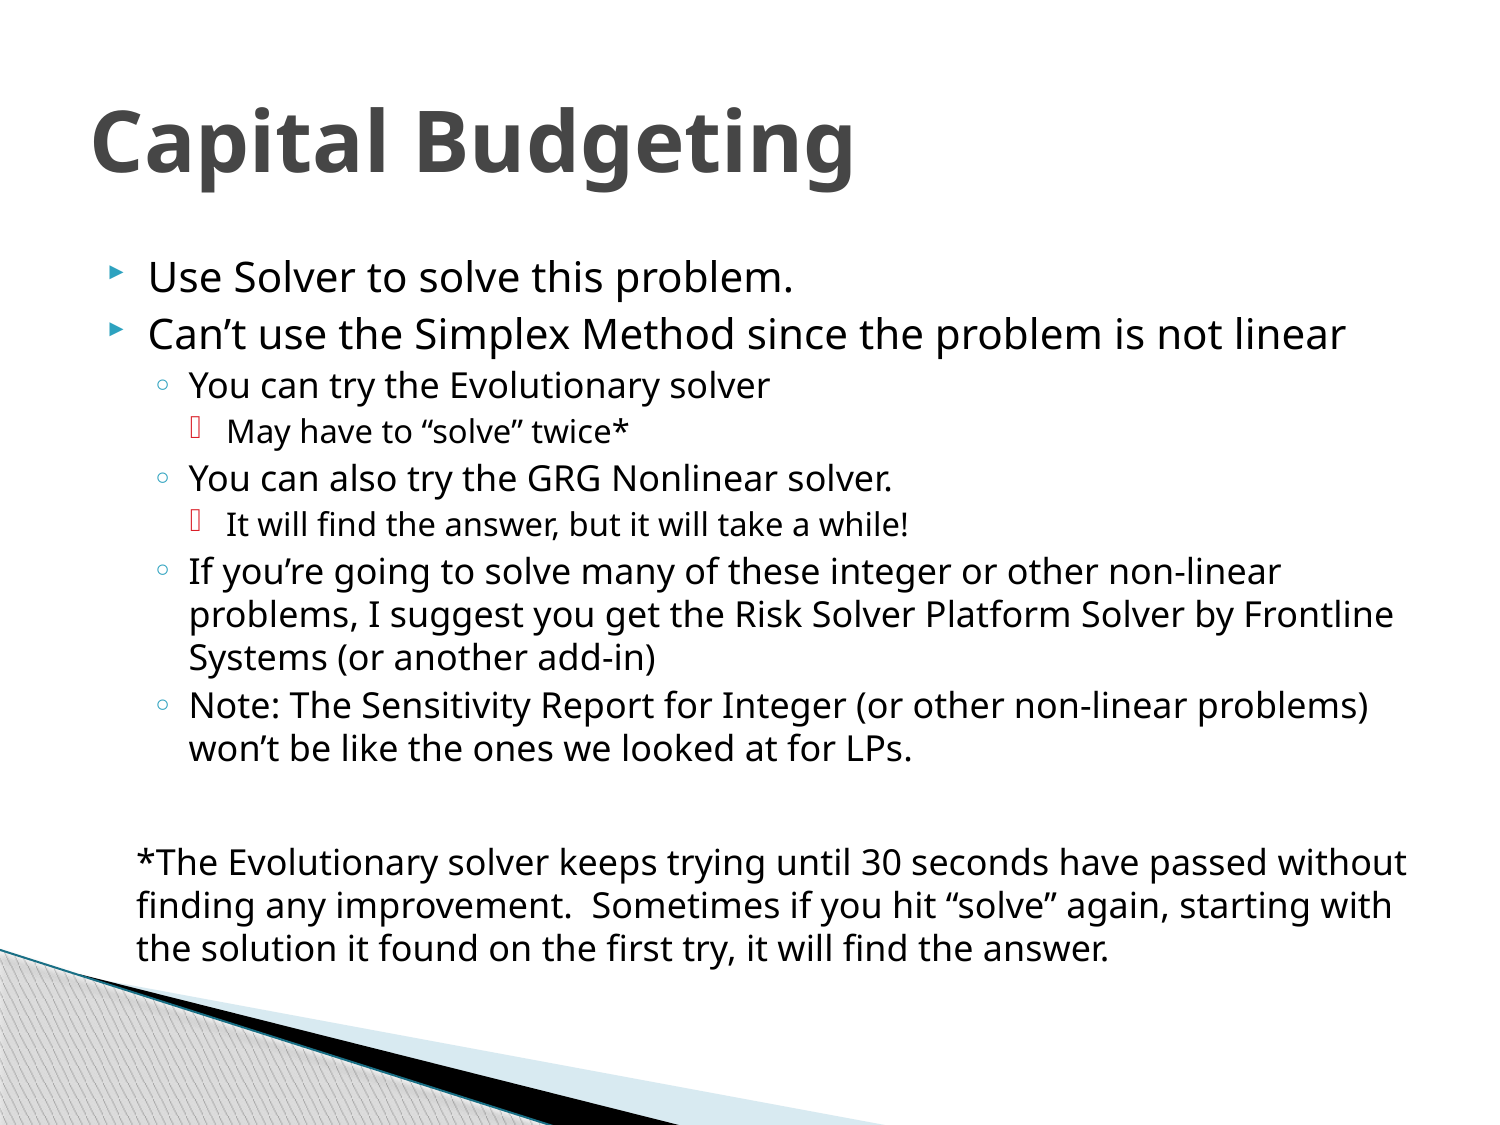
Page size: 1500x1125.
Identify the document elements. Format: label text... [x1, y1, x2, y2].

title Capital Budgeting [75, 45, 1425, 233]
list Use Solver to solve this problem. Can’t use the Simplex Method since the problem is not linear You can try the Evolutionary solver May have to “solve” twice* You can also try the GRG Nonlinear solver. It will find the answer, but it will take a while! If you’re going to solve many of these integer or other non-linear problems, I suggest you get the Risk Solver Platform Solver by Frontline Systems (or another add-in) Note: The Sensitivity Report for Integer (or other non-linear problems) won’t be like the ones we looked at for LPs. *The Evolutionary solver keeps trying until 30 seconds have passed without finding any improvement. Sometimes if you hit “solve” again, starting with the solution it found on the first try, it will find the answer. [75, 243, 1425, 986]
